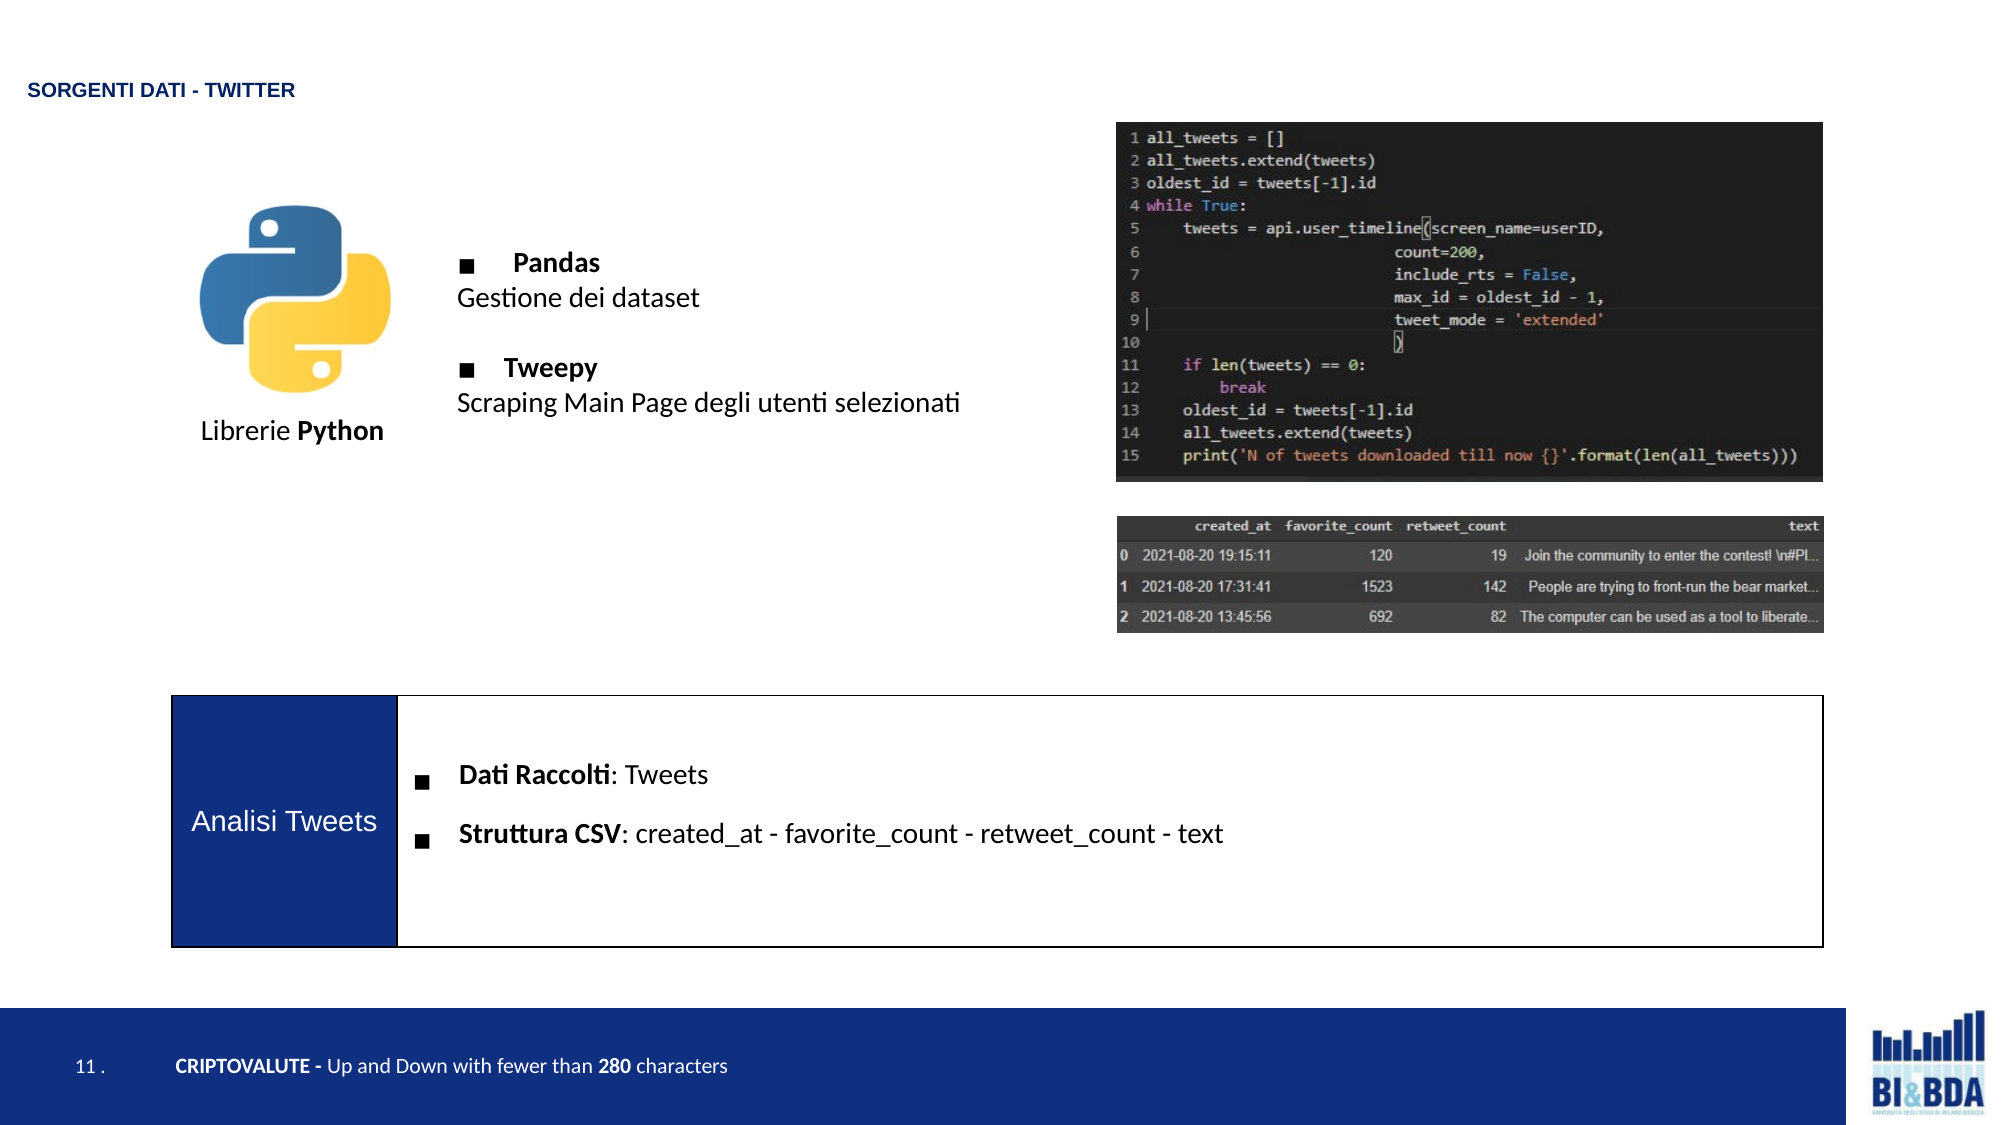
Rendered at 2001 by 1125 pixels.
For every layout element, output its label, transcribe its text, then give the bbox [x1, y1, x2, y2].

text_box Librerie Python [185, 403, 443, 454]
picture [1116, 516, 1824, 634]
text_box [0, 1008, 1843, 1125]
picture [198, 204, 391, 393]
text_box Pandas Gestione dei dataset Tweepy Scraping Main Page degli utenti selezionati [442, 228, 998, 469]
table_header Dati Raccolti: Tweets Struttura CSV: created_at - favorite_count - retweet_count - text [398, 696, 1822, 946]
table_header Analisi Tweets [173, 696, 396, 946]
picture [1116, 122, 1823, 482]
slide_number ‹#› . [59, 1035, 138, 1096]
title SORGENTI DATI - TWITTER [12, 13, 1982, 111]
picture [1846, 1007, 2000, 1125]
footer CRIPTOVALUTE - Up and Down with fewer than 280 characters [160, 1035, 836, 1096]
